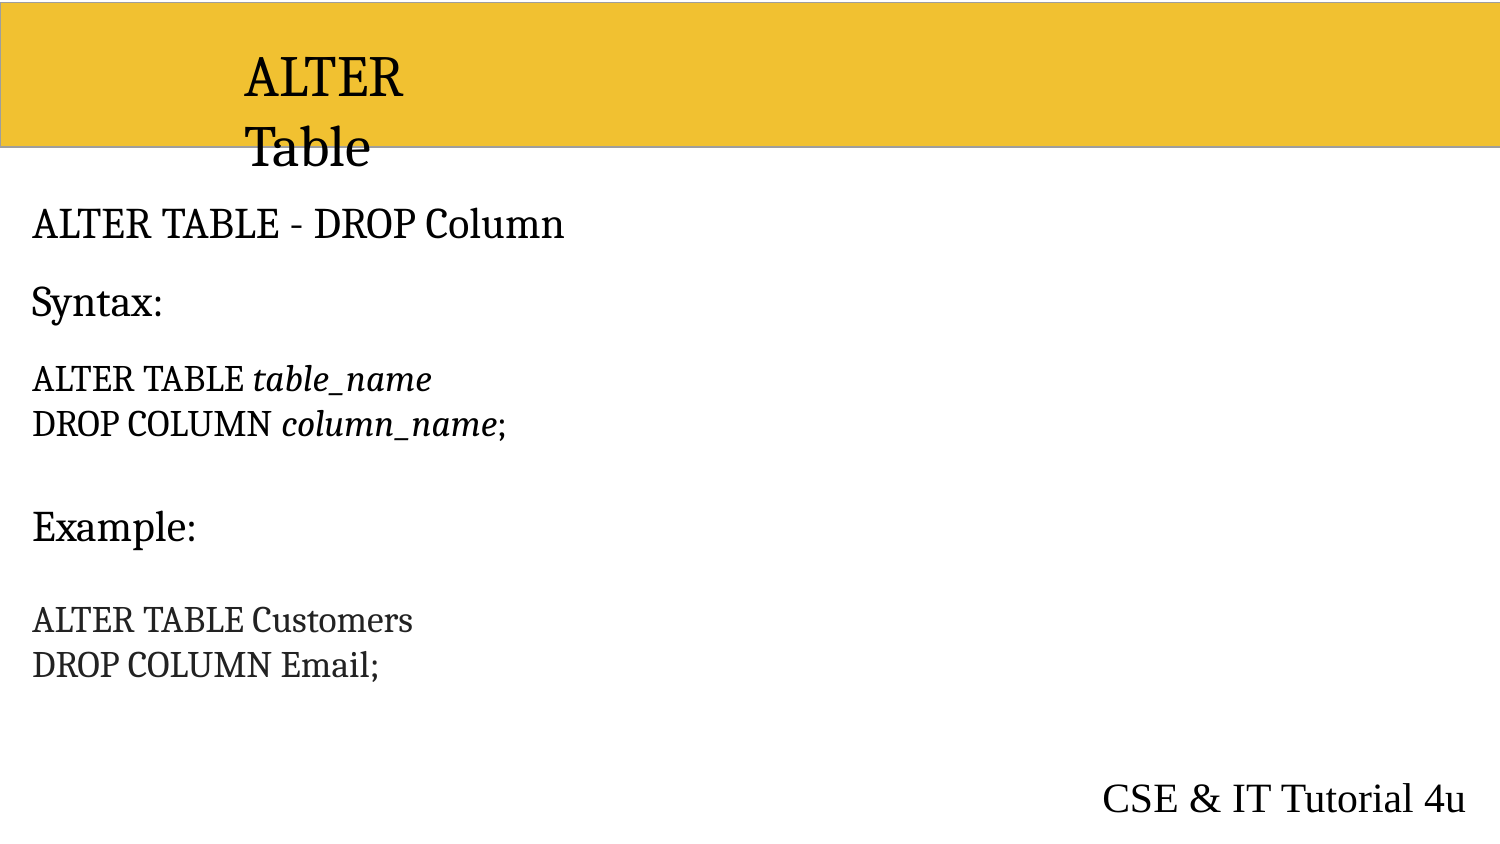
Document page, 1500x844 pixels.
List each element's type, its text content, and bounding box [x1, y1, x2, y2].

title ALTER Table [242, 36, 590, 168]
text_box ALTER TABLE - DROP Column Syntax: ALTER TABLE table_name DROP COLUMN column_name; Example: ALTER TABLE Customers DROP COLUMN Email; [30, 168, 634, 686]
text_box CSE & IT Tutorial 4u [1100, 768, 1467, 821]
